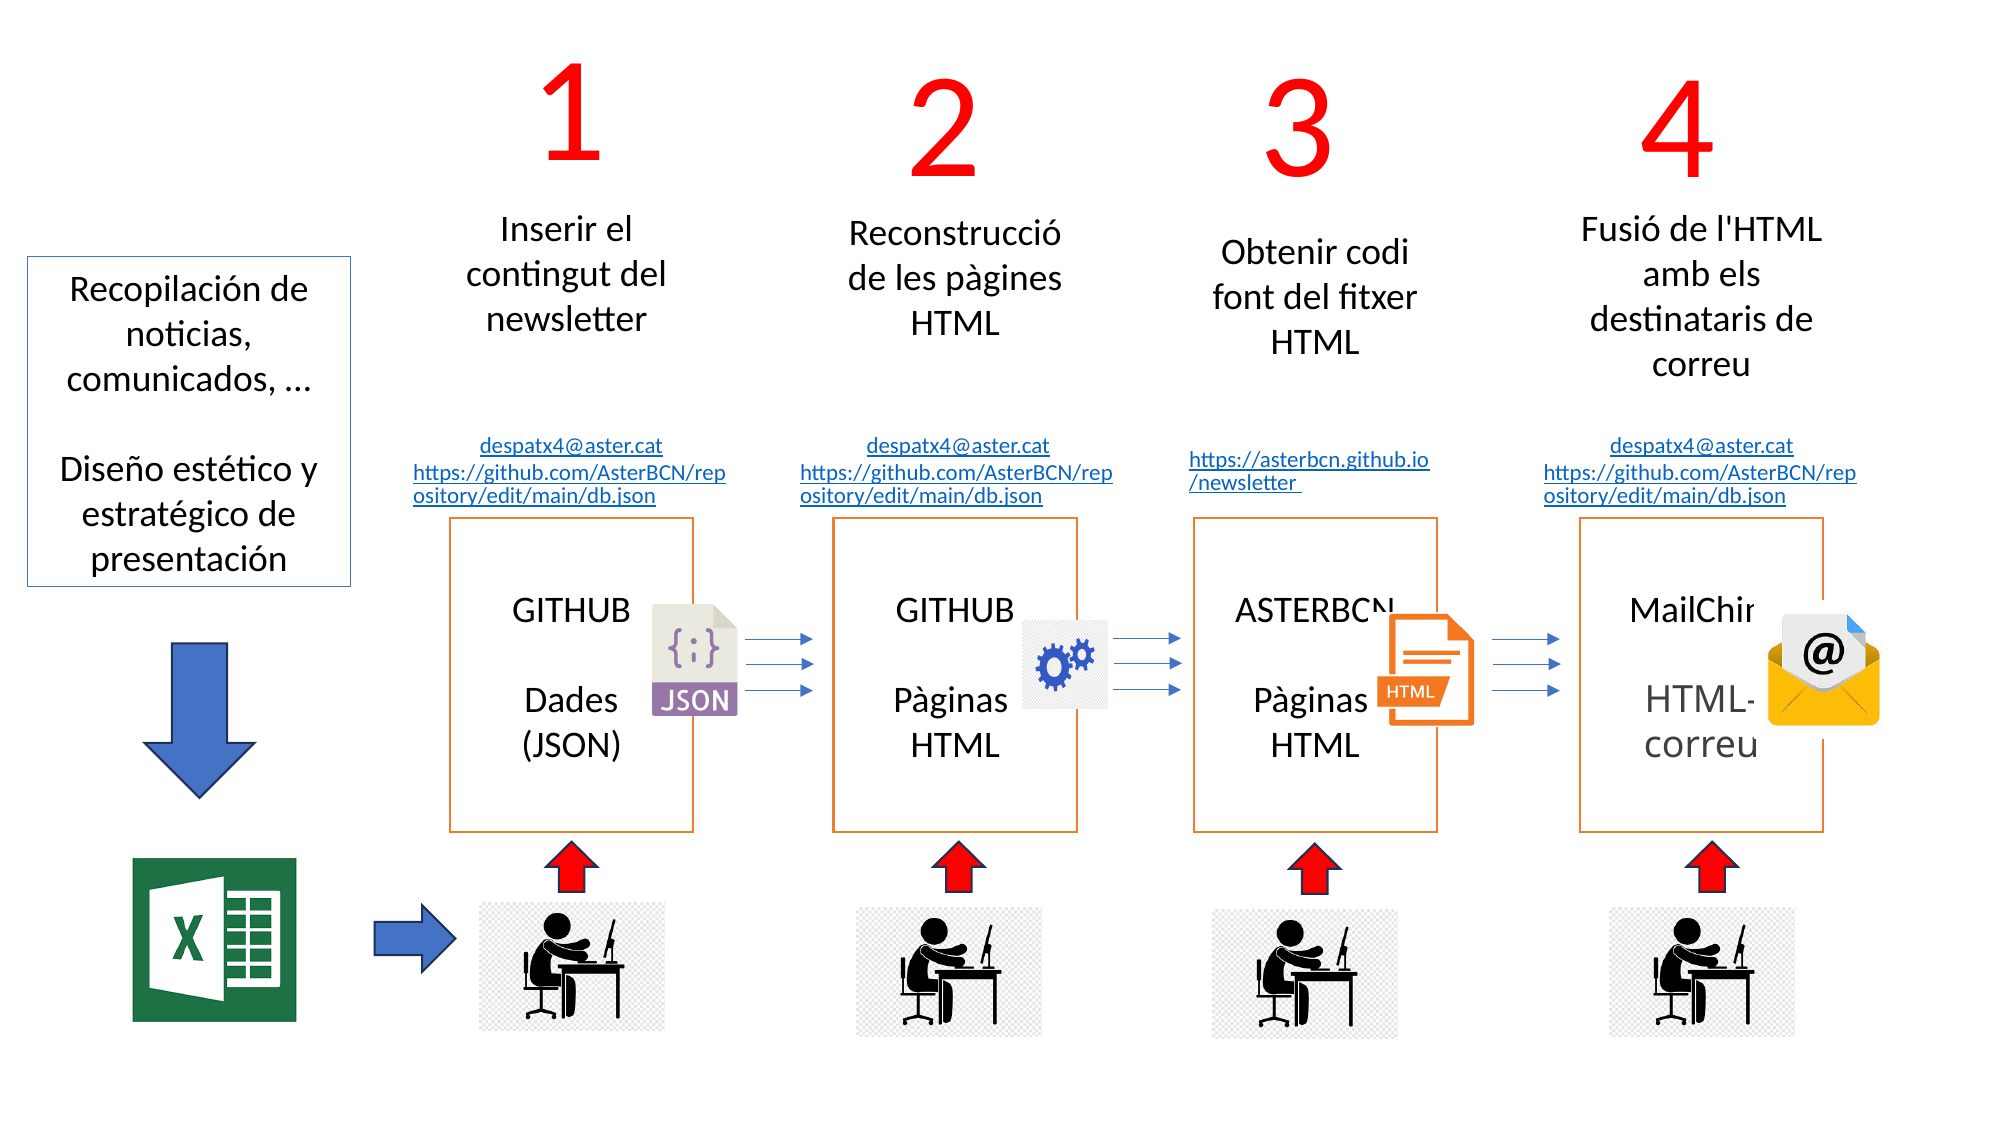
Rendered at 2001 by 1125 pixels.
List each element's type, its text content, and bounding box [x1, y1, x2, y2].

text_box Inserir el contingut del newsletter [425, 196, 708, 347]
text_box despatx4@aster.cat https://github.com/AsterBCN/repository/edit/main/db.json [785, 423, 1132, 493]
text_box [141, 642, 258, 800]
text_box MailChim HTML-correu [1579, 517, 1824, 833]
text_box https://asterbcn.github.io/newsletter [1174, 437, 1449, 480]
text_box 3 [1245, 18, 1334, 214]
picture [107, 832, 321, 1046]
text_box ASTERBCN Pàginas HTML [1193, 517, 1438, 833]
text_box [1491, 639, 1561, 691]
text_box [373, 902, 457, 975]
text_box Fusió de l'HTML amb els destinataris de correu [1561, 196, 1843, 392]
text_box despatx4@aster.cat https://github.com/AsterBCN/repository/edit/main/db.json [398, 423, 745, 493]
picture [1368, 612, 1483, 727]
text_box [930, 840, 987, 893]
text_box 1 [515, 3, 605, 199]
picture [1212, 909, 1398, 1039]
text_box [1112, 638, 1182, 690]
text_box [1684, 840, 1741, 893]
text_box Reconstrucció de les pàgines HTML [814, 200, 1096, 351]
text_box 4 [1624, 19, 1714, 215]
picture [1754, 600, 1893, 739]
text_box despatx4@aster.cat https://github.com/AsterBCN/repository/edit/main/db.json [1528, 423, 1876, 493]
text_box [543, 840, 600, 893]
text_box GITHUB Pàginas HTML [832, 517, 1078, 833]
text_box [744, 639, 814, 691]
text_box [1286, 842, 1343, 895]
picture [856, 907, 1042, 1037]
text_box Recopilación de noticias, comunicados, … Diseño estético y estratégico de presentación [27, 256, 351, 587]
text_box Obtenir codi font del fitxer HTML [1174, 219, 1457, 370]
text_box GITHUB Dades (JSON) [449, 517, 694, 833]
picture [1609, 907, 1795, 1037]
text_box 2 [890, 19, 980, 214]
picture [1022, 620, 1108, 709]
picture [639, 604, 750, 716]
picture [479, 902, 665, 1031]
